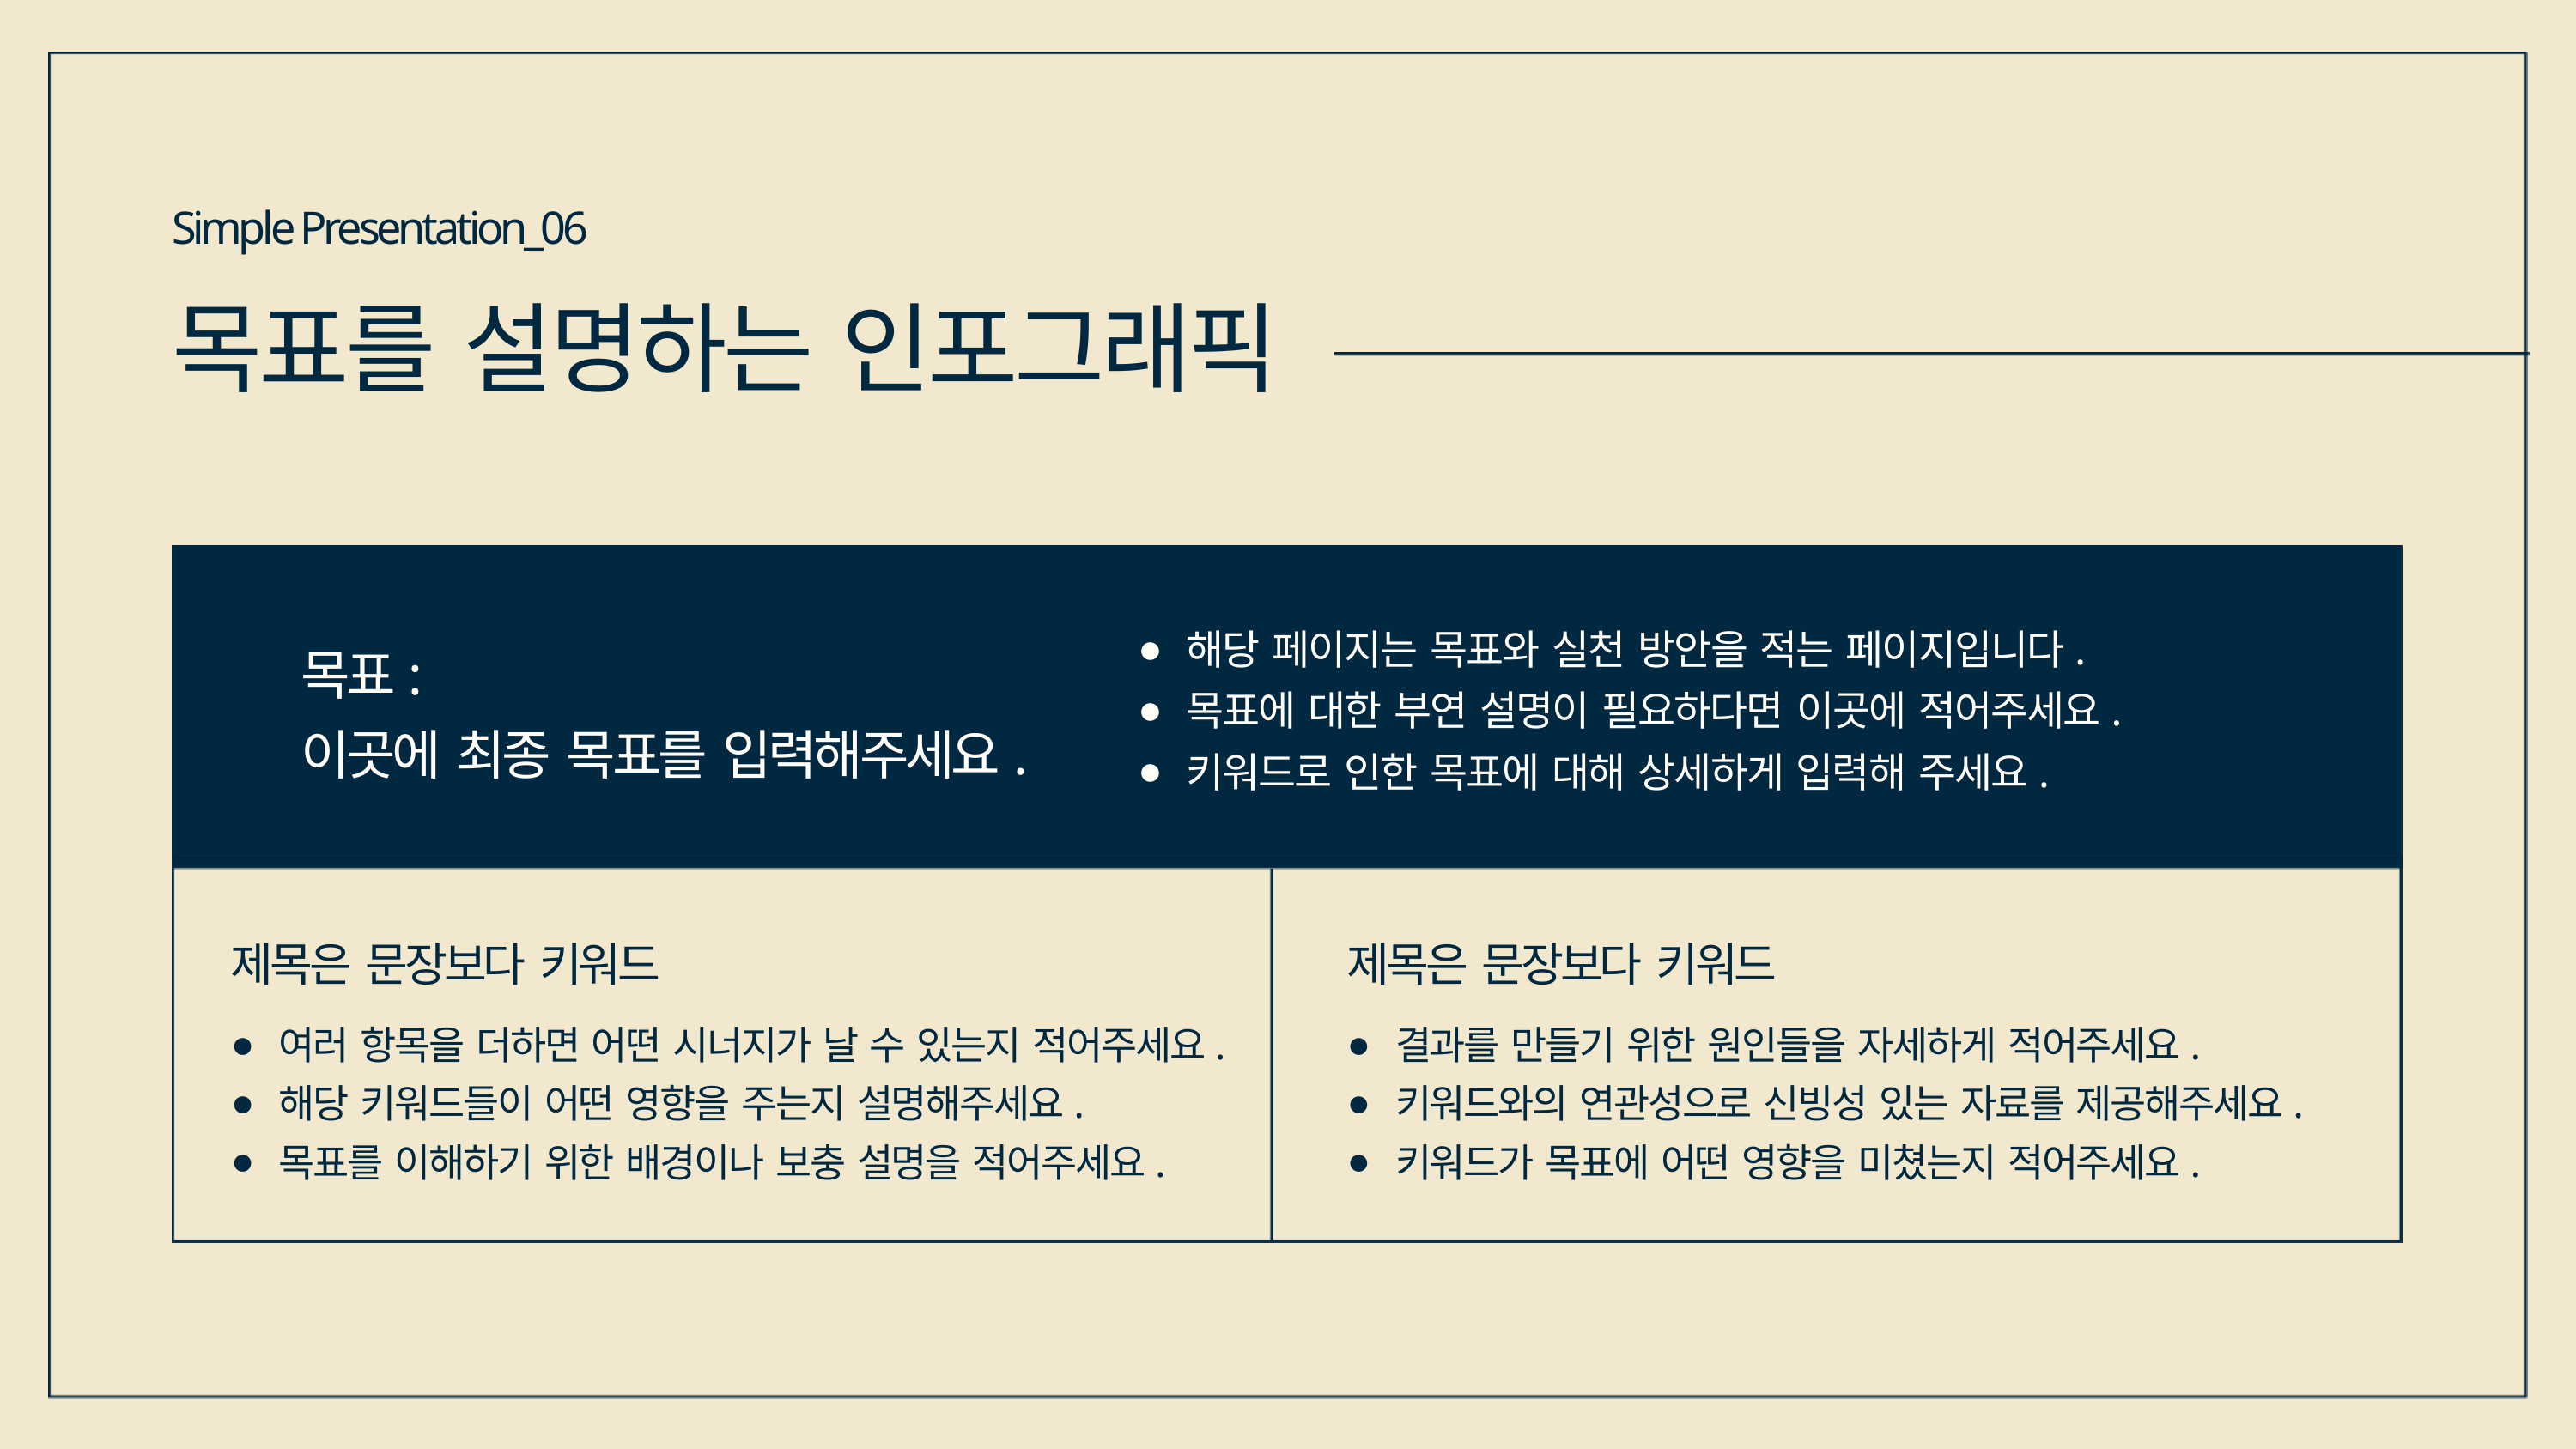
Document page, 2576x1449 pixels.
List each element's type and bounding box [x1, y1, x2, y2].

picture [48, 52, 2530, 1399]
